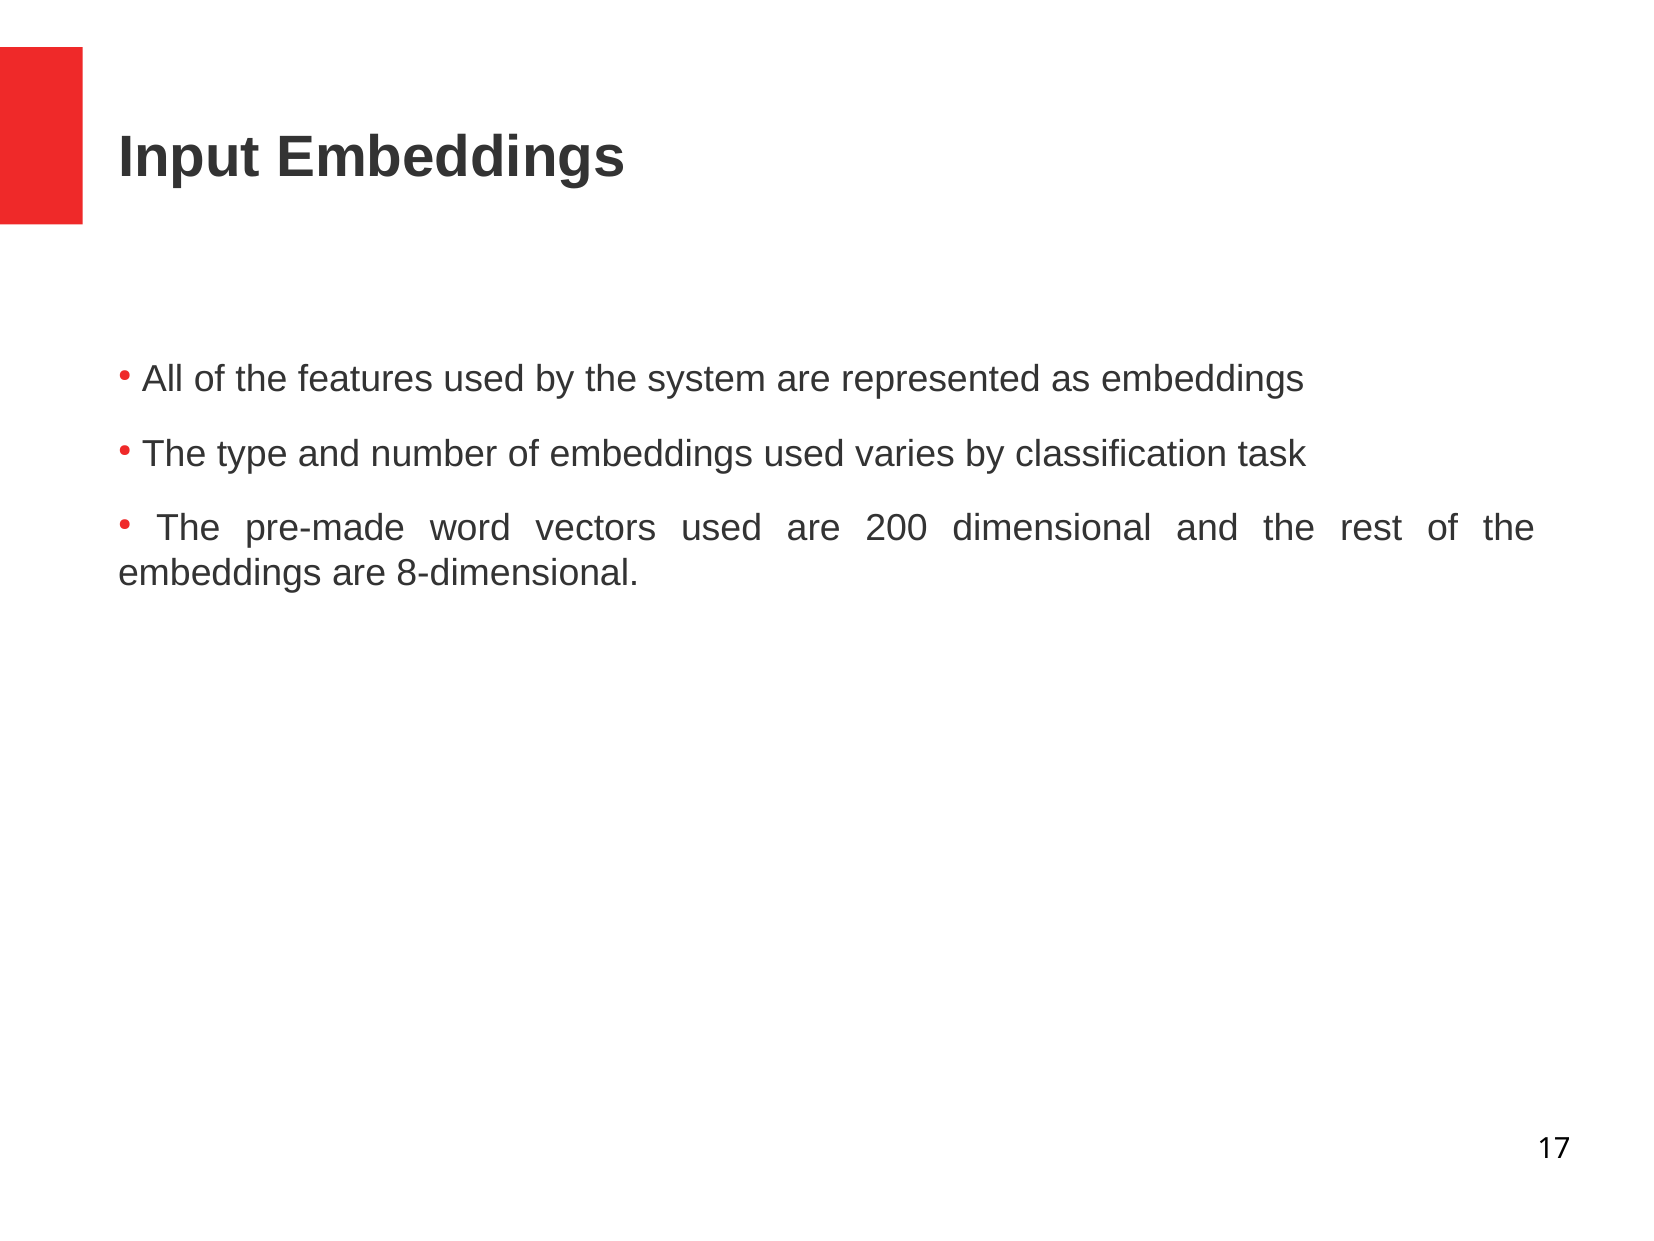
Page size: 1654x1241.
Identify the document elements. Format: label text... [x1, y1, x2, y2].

slide_number 17 [1185, 1129, 1571, 1216]
list All of the features used by the system are represented as embeddings The type and number of embeddings used varies by classification task The pre-made word vectors used are 200 dimensional and the rest of the embeddings are 8-dimensional. [118, 354, 1536, 1074]
title Input Embeddings [118, 49, 1571, 257]
